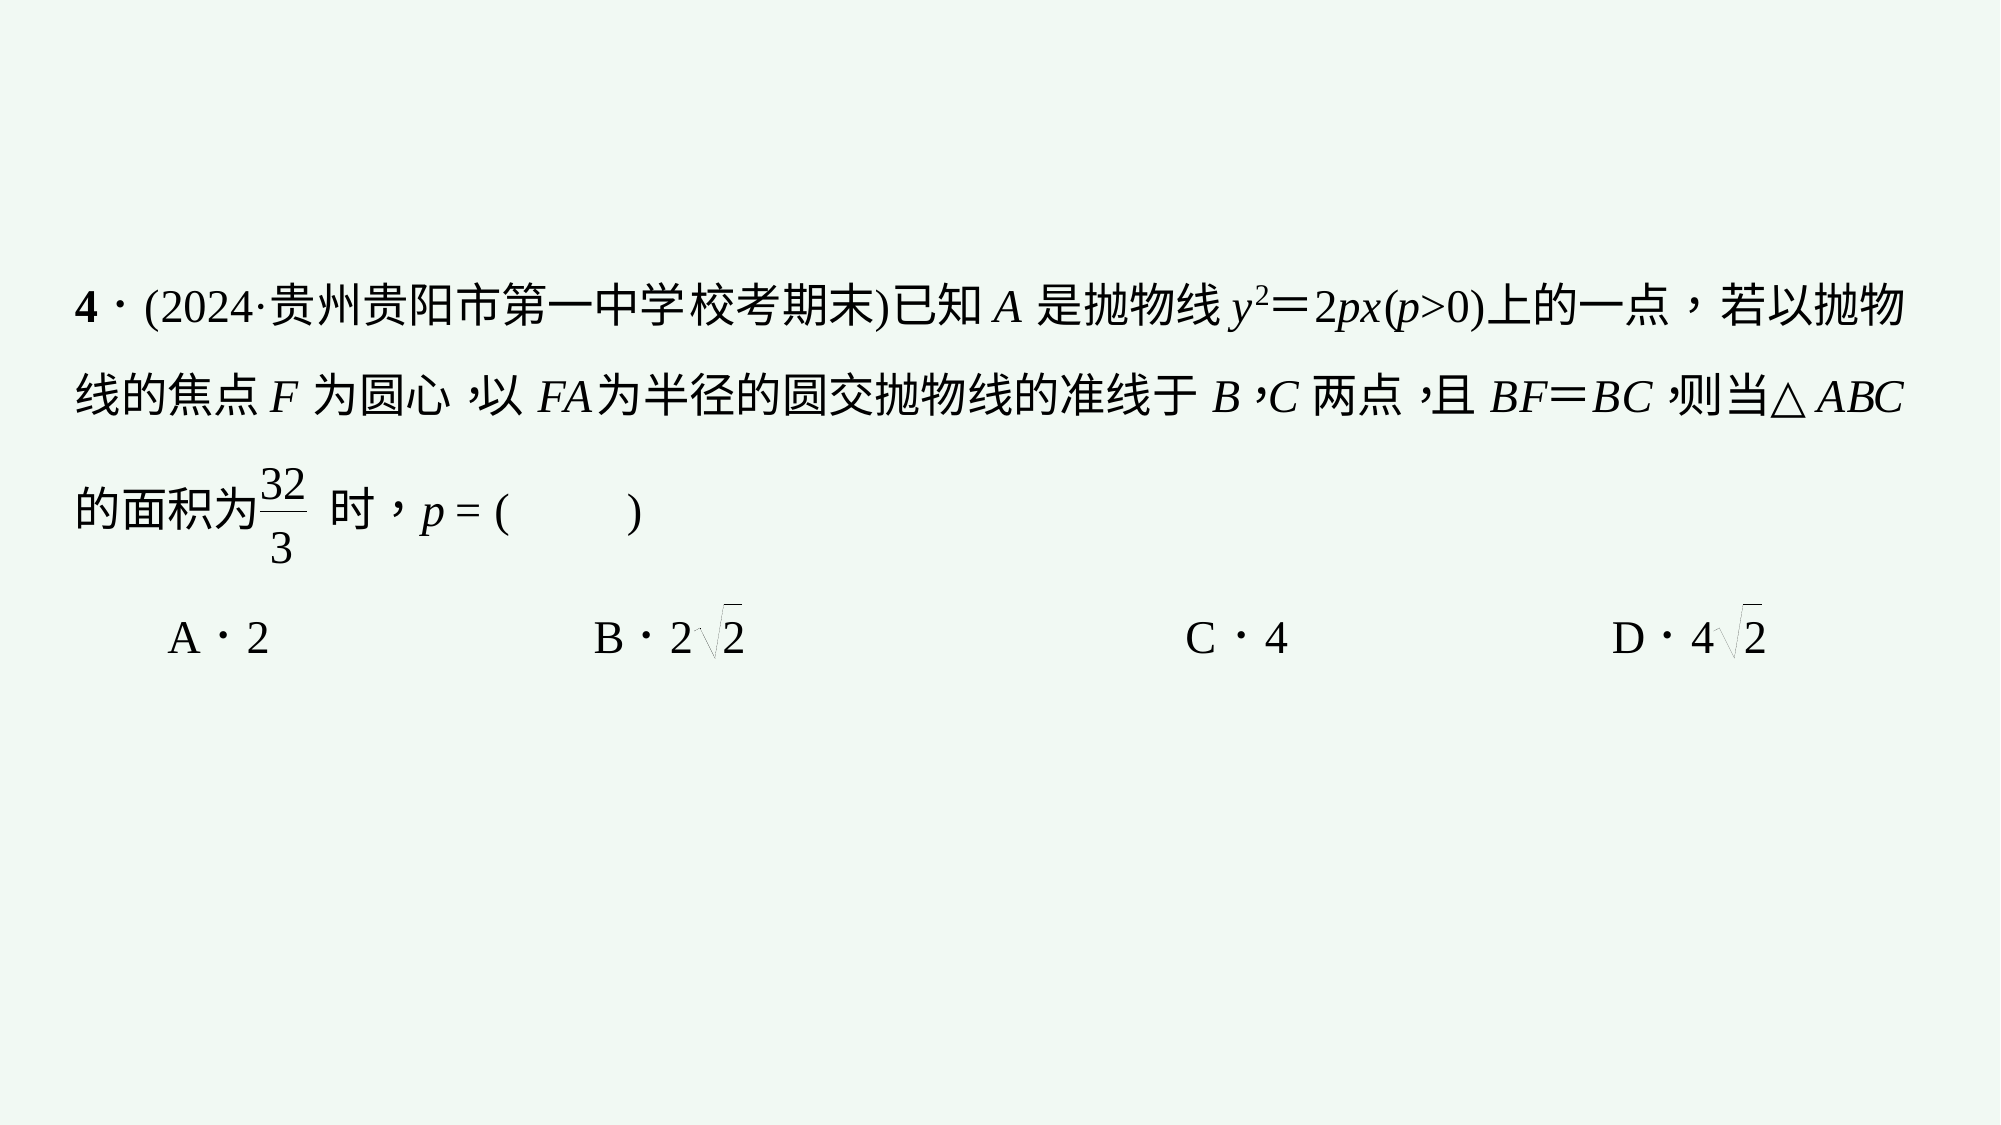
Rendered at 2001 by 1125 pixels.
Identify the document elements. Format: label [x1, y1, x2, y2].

text_box [74, 275, 1907, 804]
